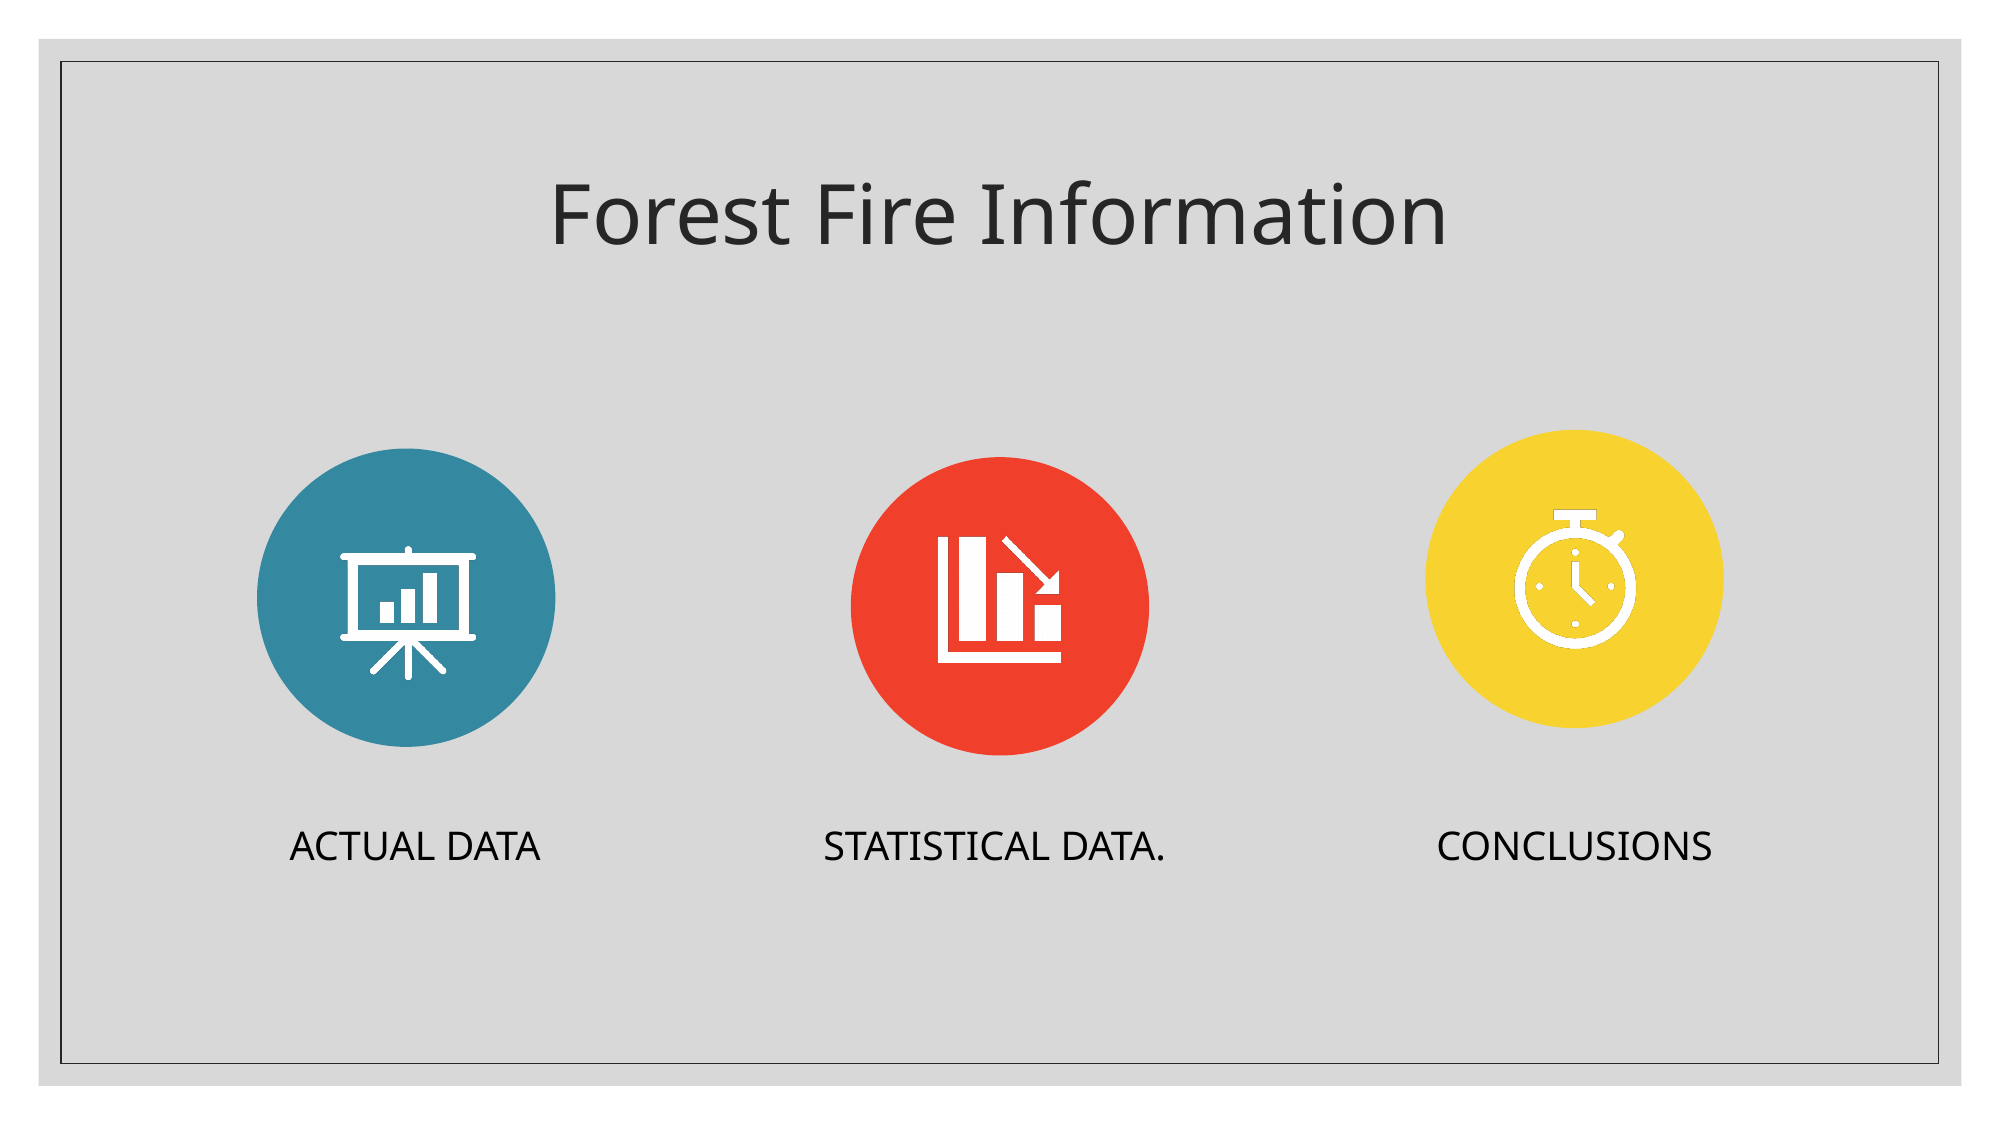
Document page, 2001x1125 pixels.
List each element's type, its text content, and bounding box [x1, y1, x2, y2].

title Forest Fire Information [174, 105, 1825, 331]
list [174, 378, 1825, 991]
